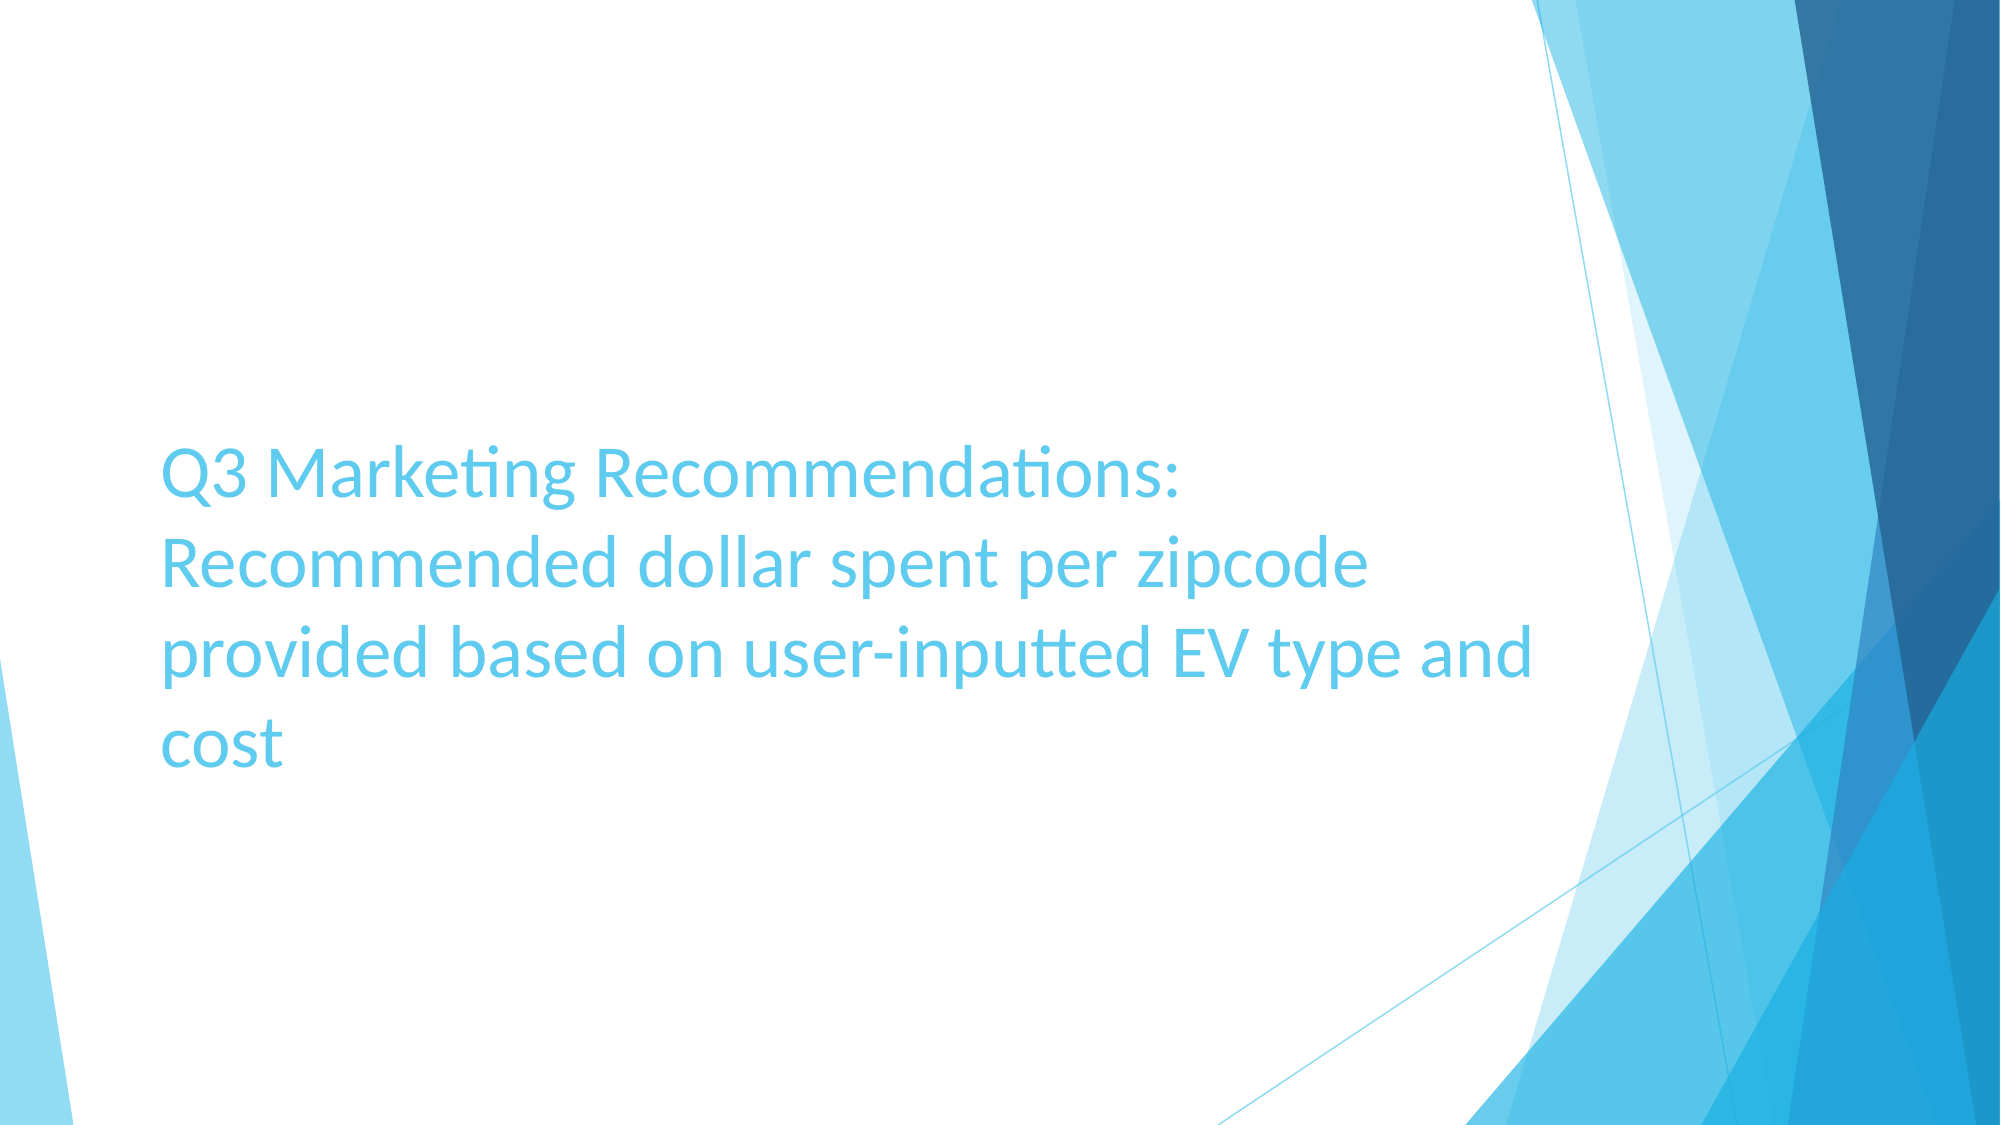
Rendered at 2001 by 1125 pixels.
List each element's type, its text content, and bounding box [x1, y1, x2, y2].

title Q3 Marketing Recommendations: Recommended dollar spent per zipcode provided based on user-inputted EV type and cost [145, 414, 1611, 711]
